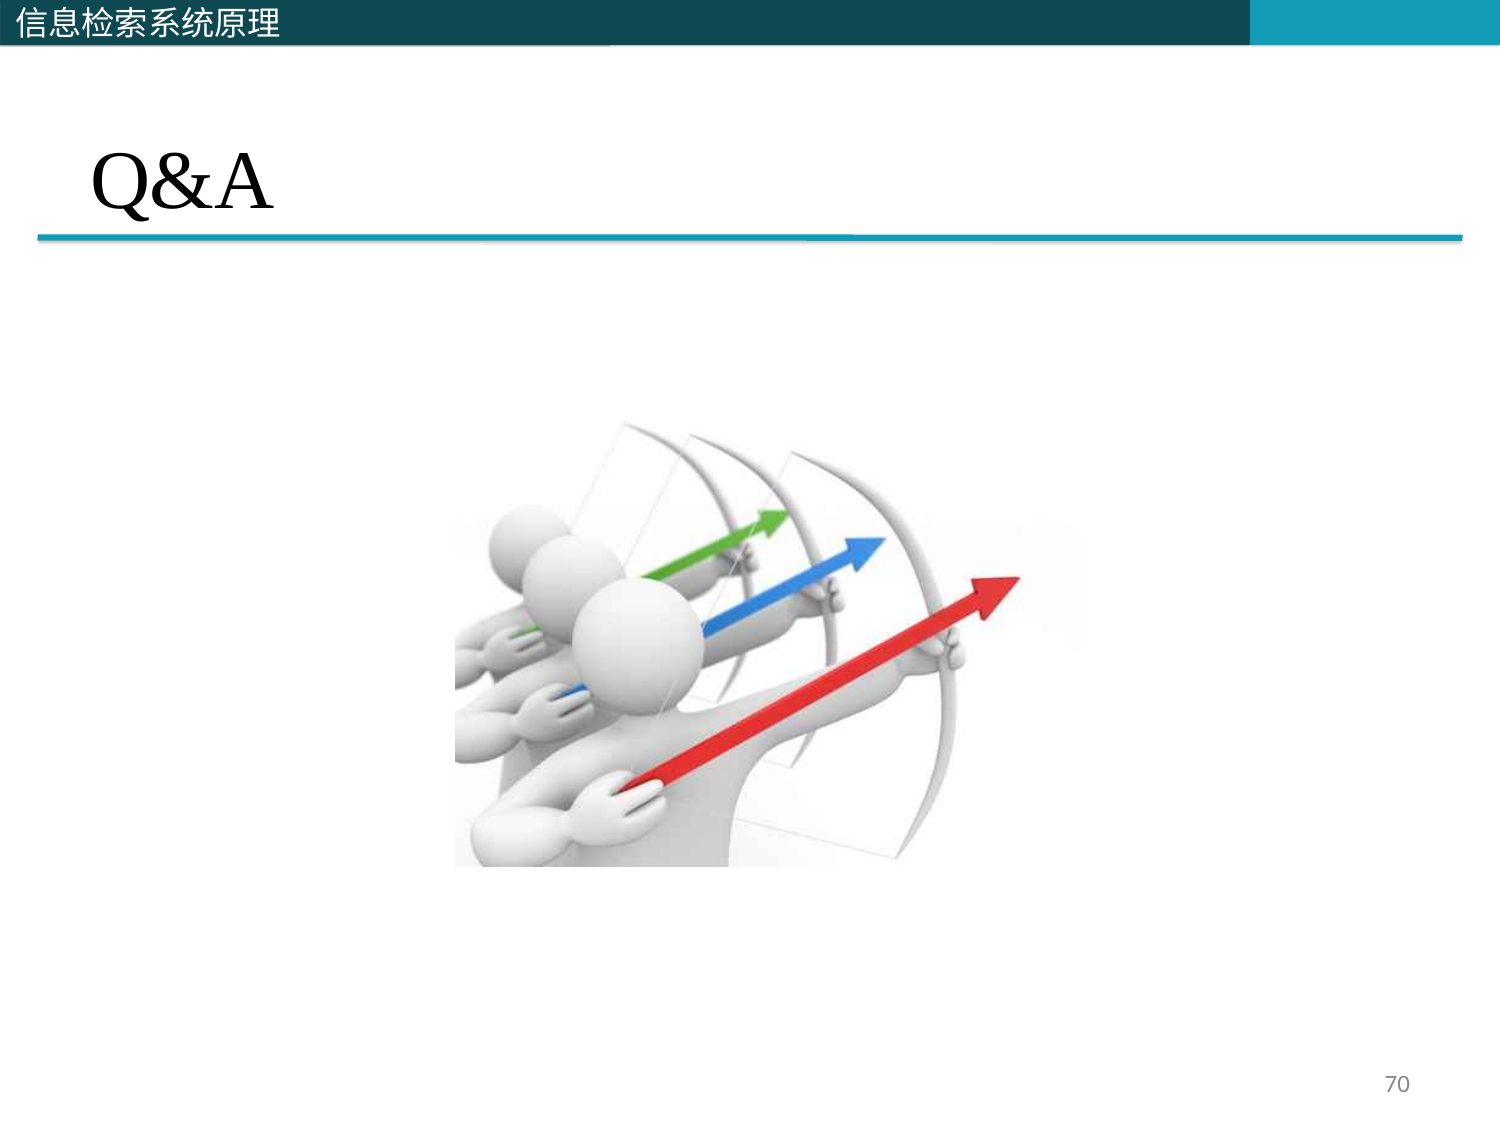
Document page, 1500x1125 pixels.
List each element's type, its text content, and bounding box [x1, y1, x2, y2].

picture [455, 397, 1081, 867]
title Q&A [75, 45, 1425, 233]
slide_number 70 [1074, 1062, 1425, 1103]
